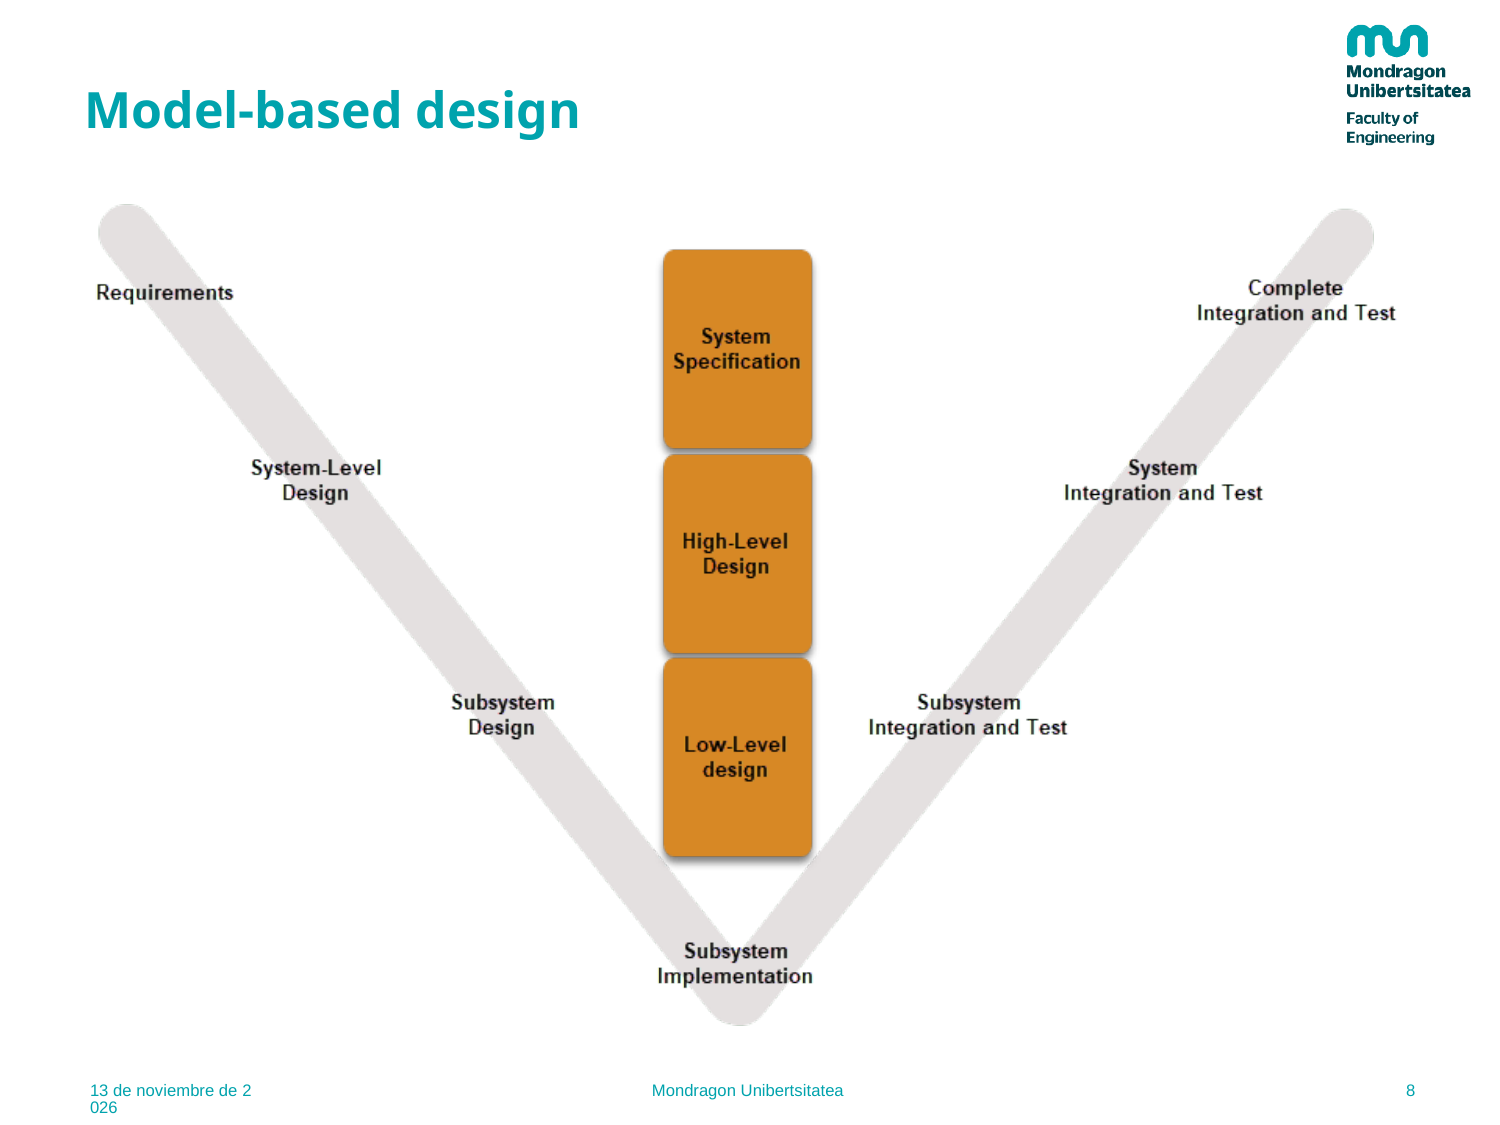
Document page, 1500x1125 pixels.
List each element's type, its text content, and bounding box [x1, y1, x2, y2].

title Model-based design [69, 77, 1327, 148]
picture [82, 200, 1419, 1032]
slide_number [75, 1059, 269, 1120]
footer Mondragon Unibertsitatea [356, 1059, 1140, 1120]
picture [1319, 0, 1500, 170]
slide_number 8 [1238, 1059, 1431, 1120]
